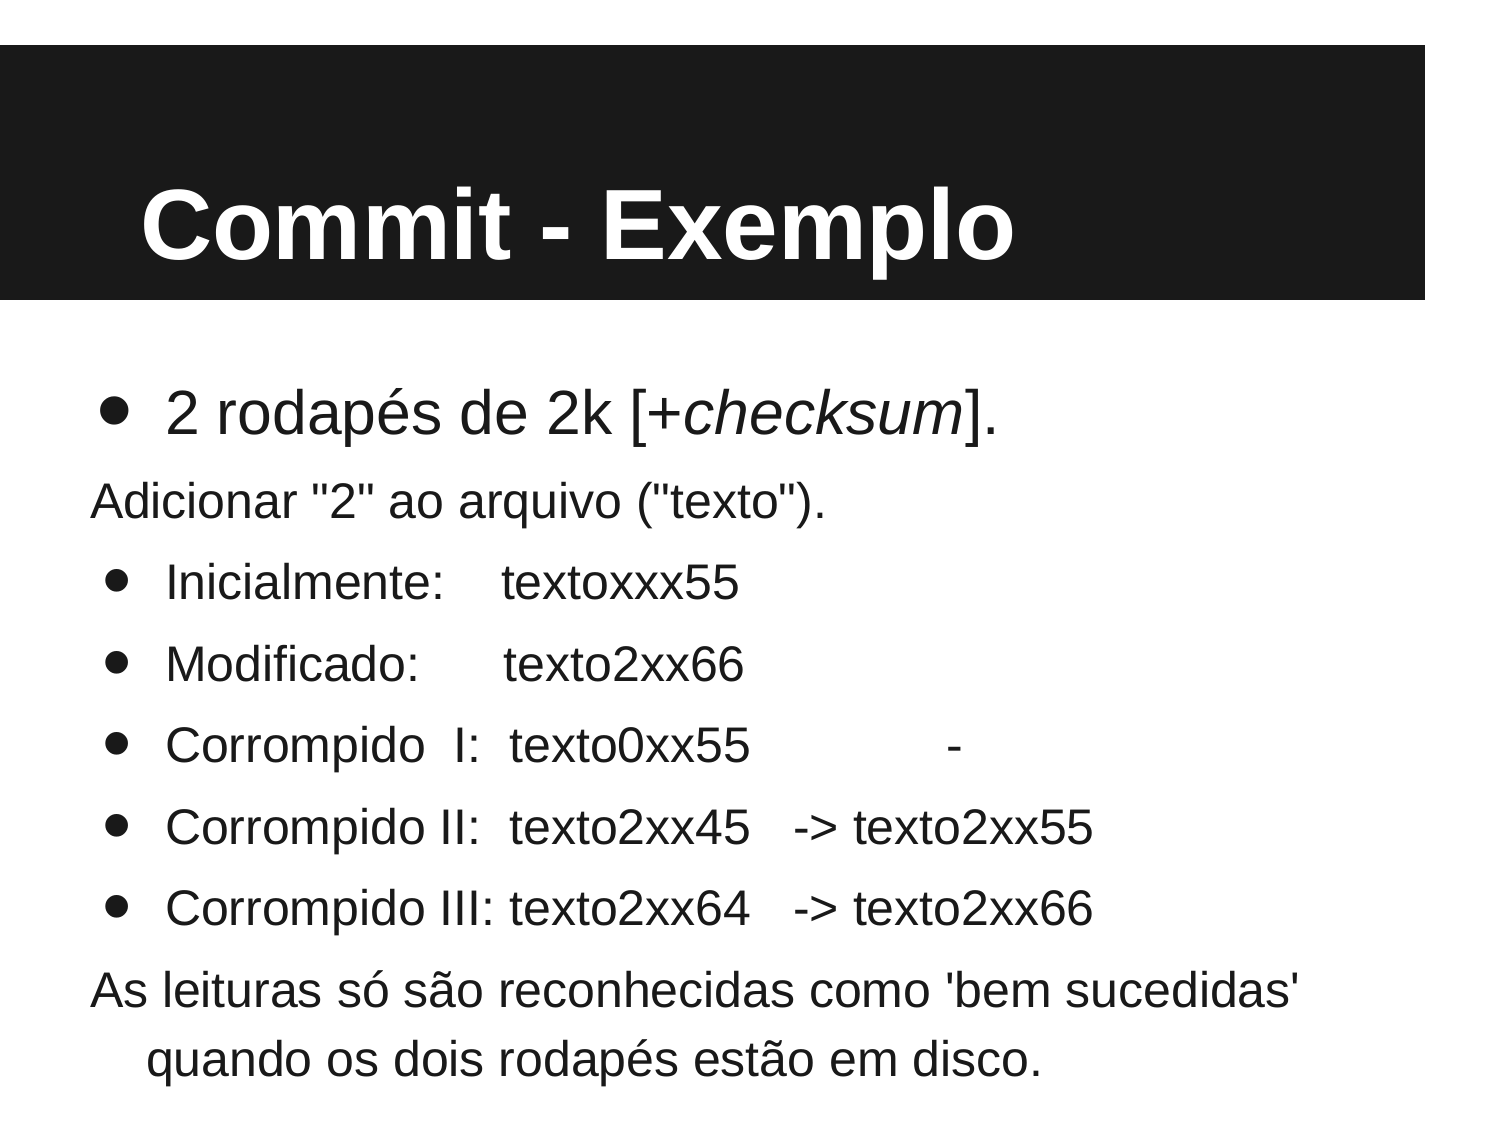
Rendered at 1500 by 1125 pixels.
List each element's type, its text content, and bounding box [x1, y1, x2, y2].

title Commit - Exemplo [75, 45, 1425, 295]
list 2 rodapés de 2k [+checksum]. Adicionar "2" ao arquivo ("texto"). Inicialmente: textoxxx55 Modificado: texto2xx66 Corrompido I: texto0xx55 - Corrompido II: texto2xx45 -> texto2xx55 Corrompido III: texto2xx64 -> texto2xx66 As leituras só são reconhecidas como 'bem sucedidas' quando os dois rodapés estão em disco. [75, 319, 1425, 1078]
